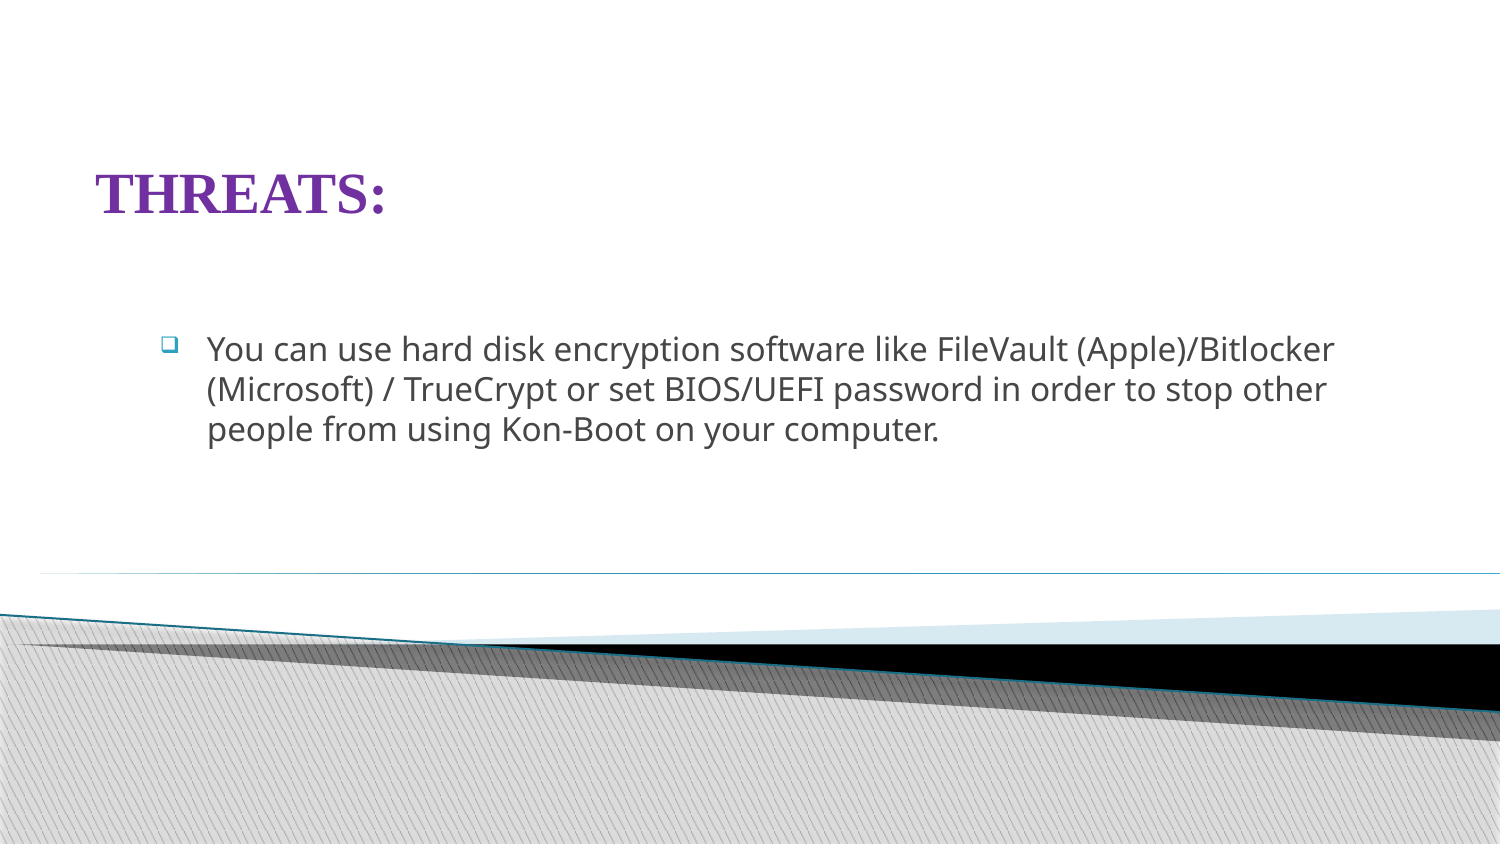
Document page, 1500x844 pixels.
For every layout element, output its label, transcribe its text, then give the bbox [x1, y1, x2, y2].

title THREATS: [22, 103, 863, 233]
picture [5, 644, 1500, 742]
subtitle You can use hard disk encryption software like FileVault (Apple)/Bitlocker (Microsoft) / TrueCrypt or set BIOS/UEFI password in order to stop other people from using Kon-Boot on your computer. [152, 320, 1435, 521]
